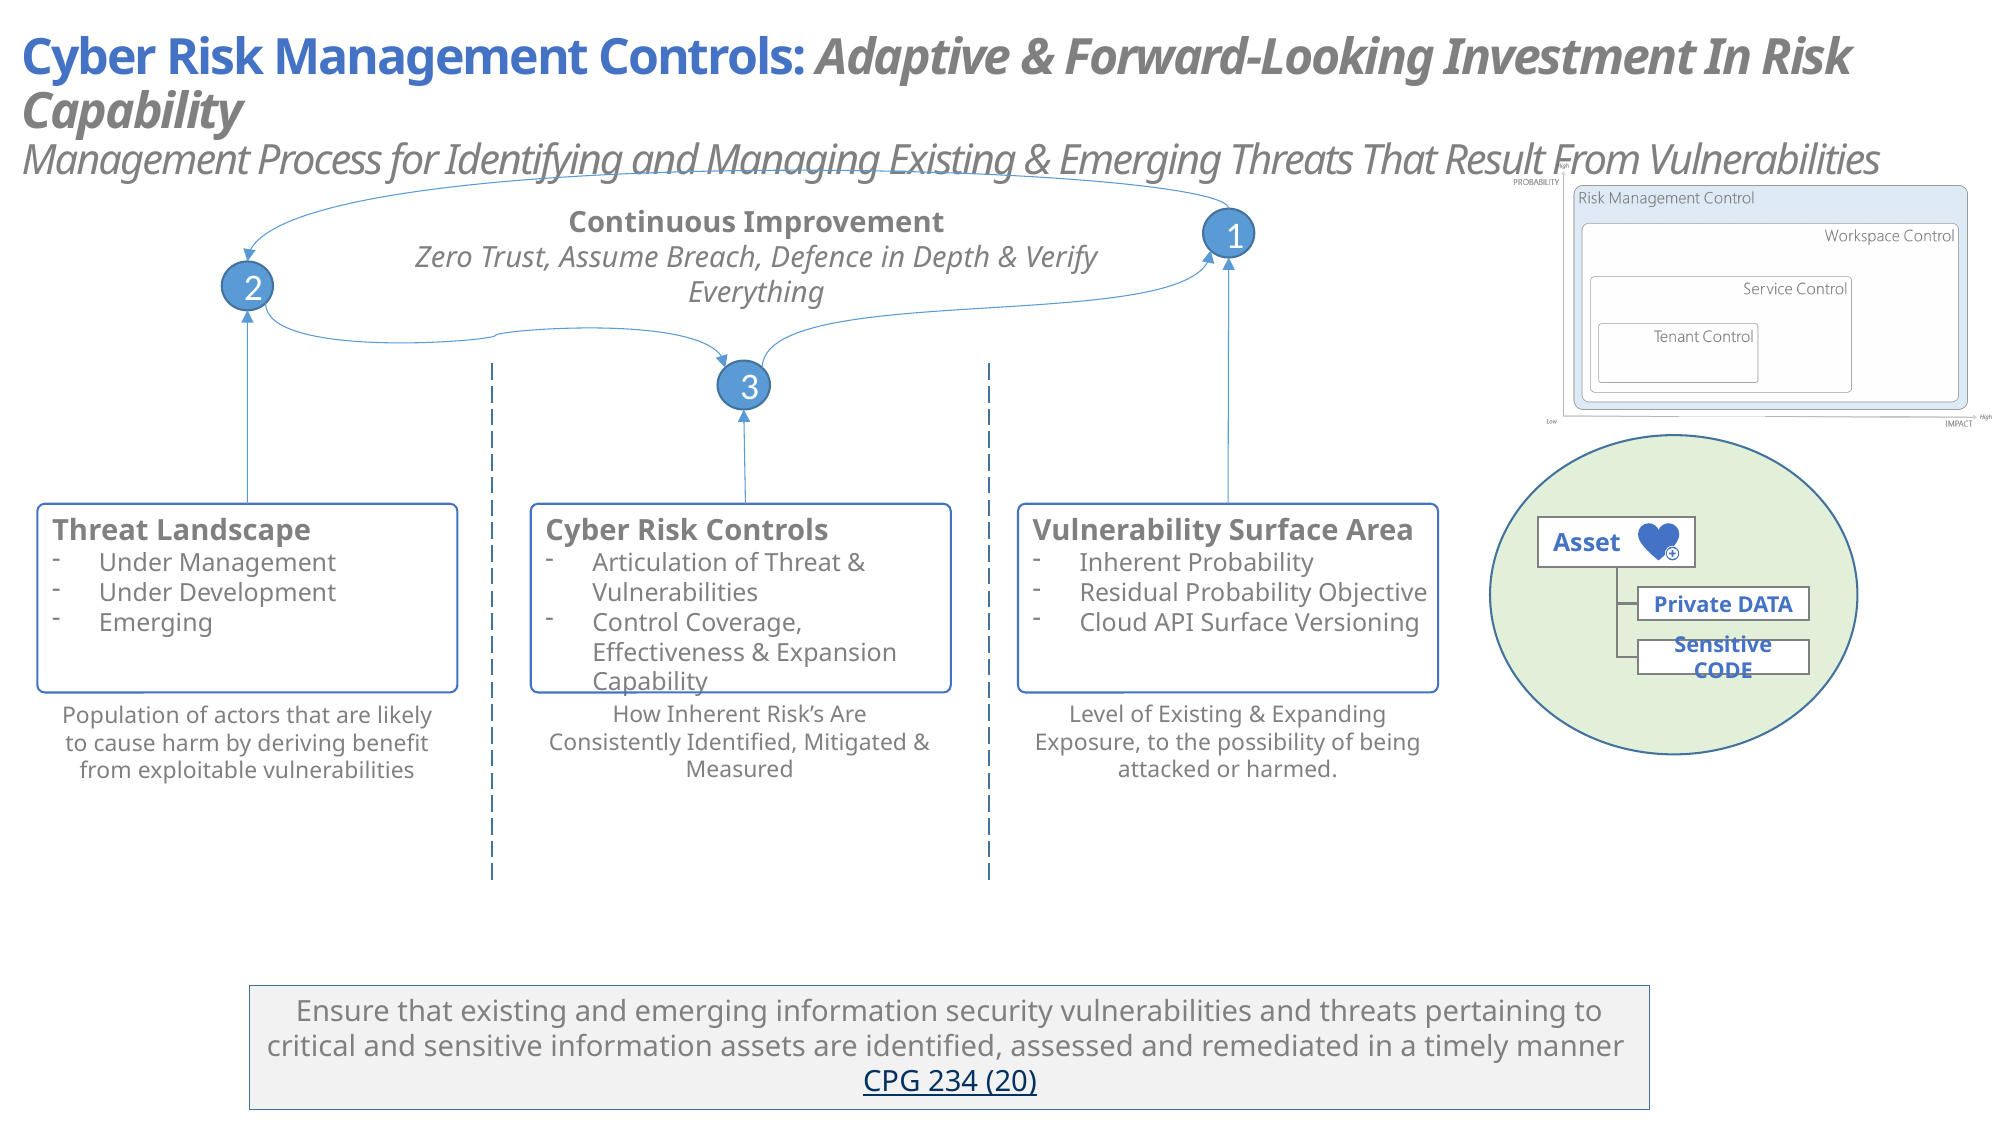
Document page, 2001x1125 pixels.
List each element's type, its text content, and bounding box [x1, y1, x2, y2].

text_box 3 [765, 369, 771, 401]
text_box [529, 502, 711, 692]
picture [1507, 160, 1998, 433]
text_box Continuous Improvement Zero Trust, Assume Breach, Defence in Depth & Verify Everything [765, 195, 927, 316]
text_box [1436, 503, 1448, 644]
text_box Cyber Risk Management Controls: Adaptive & Forward-Looking Investment In Risk Capability Management Process for Identifying and Managing Existing & Emerging Threats That Result From Vulnerabilities [765, 19, 1957, 137]
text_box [927, 84, 1046, 534]
text_box Cyber Risk Management Controls: Adaptive & Forward-Looking Investment In Risk Capability Management Process for Identifying and Managing Existing & Emerging Threats That Result From Vulnerabilities [2, 19, 711, 137]
text_box Continuous Improvement Zero Trust, Assume Breach, Defence in Depth & Verify Everything [528, 195, 711, 316]
text_box [765, 502, 952, 692]
text_box Continuous Improvement Zero Trust, Assume Breach, Defence in Depth & Verify Everything [335, 195, 463, 316]
text_box Continuous Improvement Zero Trust, Assume Breach, Defence in Depth & Verify Everything [1046, 195, 1178, 316]
text_box How Inherent Risk’s Are Consistently Identified, Mitigated & Measured [529, 692, 950, 790]
text_box [36, 502, 459, 693]
text_box [1016, 502, 1440, 692]
text_box Level of Existing & Expanding Exposure, to the possibility of being attacked or harmed. [1003, 692, 1453, 790]
text_box 2 [220, 260, 275, 312]
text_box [1489, 435, 1858, 755]
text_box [711, 0, 765, 726]
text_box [463, 105, 528, 566]
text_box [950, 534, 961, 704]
text_box Ensure that existing and emerging information security vulnerabilities and threats pertaining to critical and sensitive information assets are identified, assessed and remediated in a timely manner CPG 234 (20) [249, 985, 1650, 1110]
text_box Population of actors that are likely to cause harm by deriving benefit from exploitable vulnerabilities [37, 693, 458, 791]
text_box 1 [1202, 207, 1256, 259]
